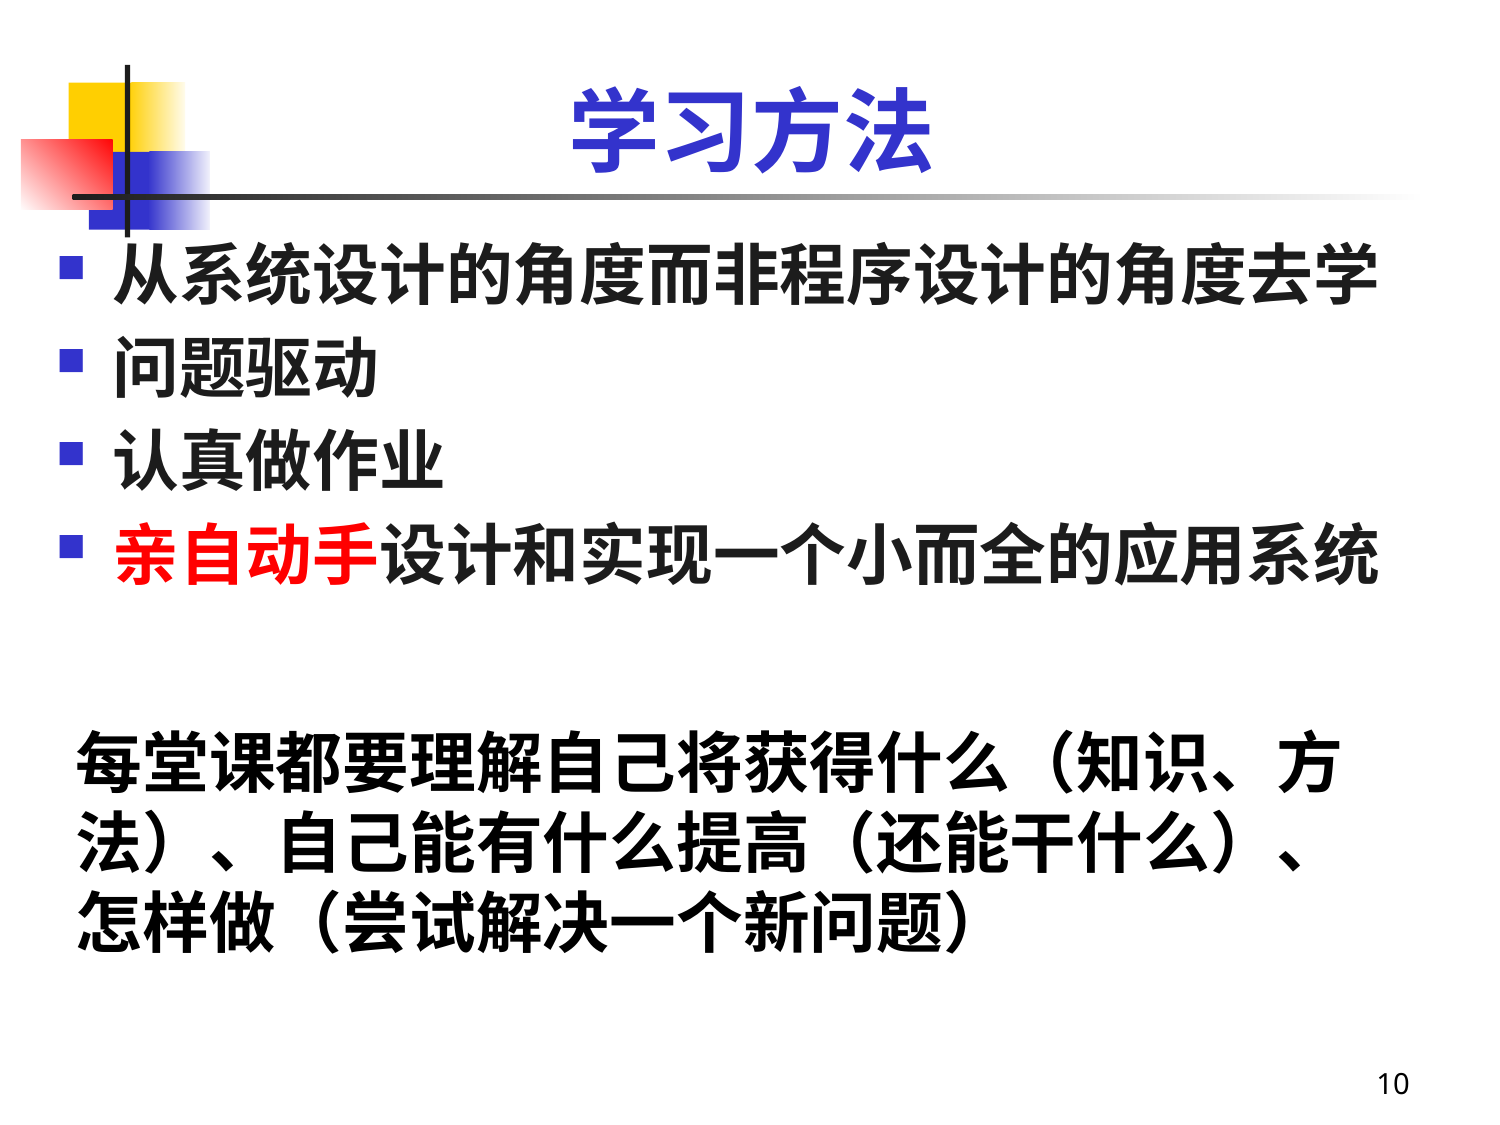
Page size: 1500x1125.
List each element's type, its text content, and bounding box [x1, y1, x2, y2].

slide_number 10 [1112, 1037, 1426, 1113]
list 从系统设计的角度而非程序设计的角度去学 问题驱动 认真做作业 亲自动手设计和实现一个小而全的应用系统 [41, 224, 1425, 900]
title 学习方法 [112, 110, 1391, 192]
text_box 每堂课都要理解自己将获得什么（知识、方法）、自己能有什么提高（还能干什么）、怎样做（尝试解决一个新问题） [61, 713, 1391, 969]
